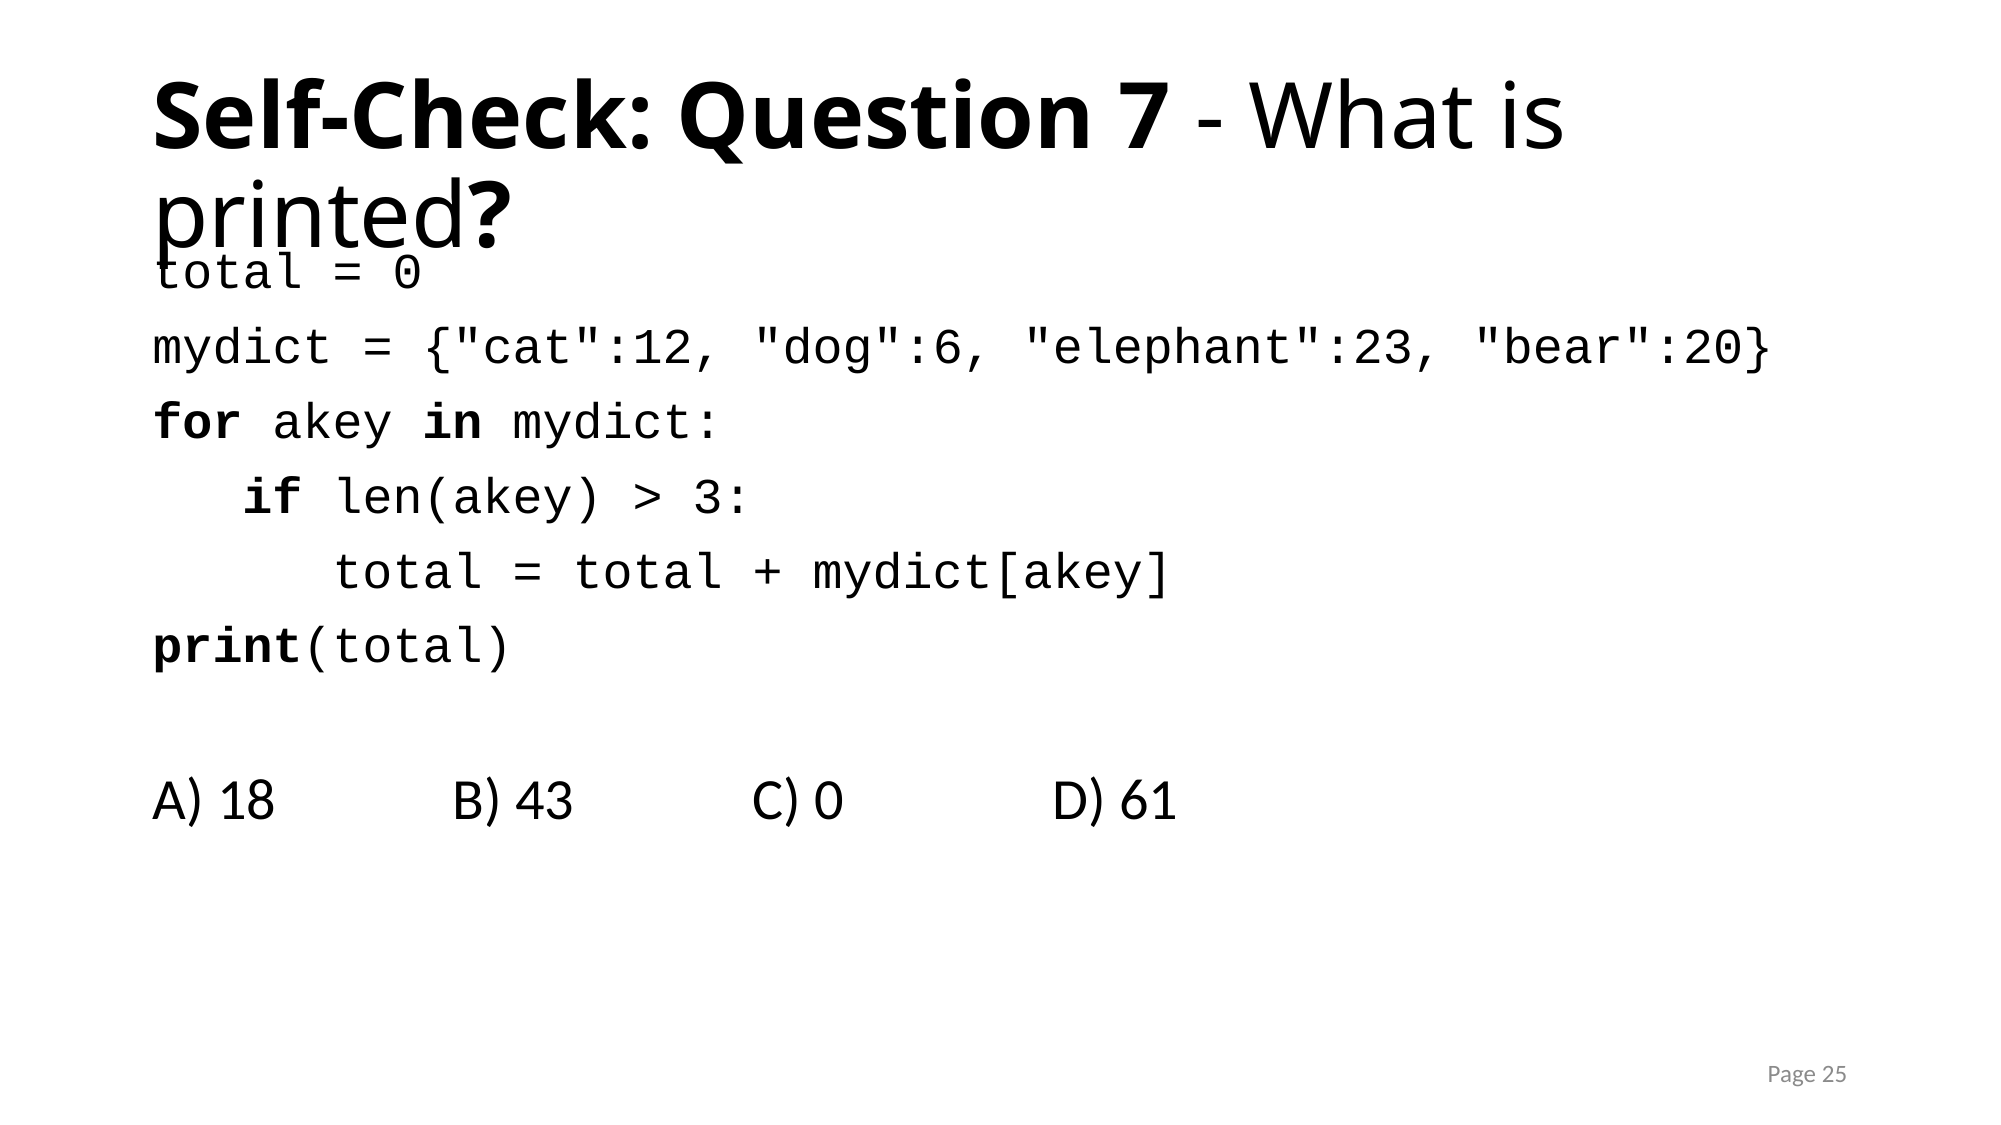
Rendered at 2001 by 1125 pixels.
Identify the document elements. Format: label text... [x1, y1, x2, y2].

list total = 0 mydict = {"cat":12, "dog":6, "elephant":23, "bear":20} for akey in mydict: if len(akey) > 3: total = total + mydict[akey] print(total) A) 18 B) 43 C) 0 D) 61 [137, 238, 1863, 1014]
slide_number Page 25 [1412, 1042, 1863, 1103]
title Self-Check: Question 7 - What is printed? [137, 59, 1863, 238]
